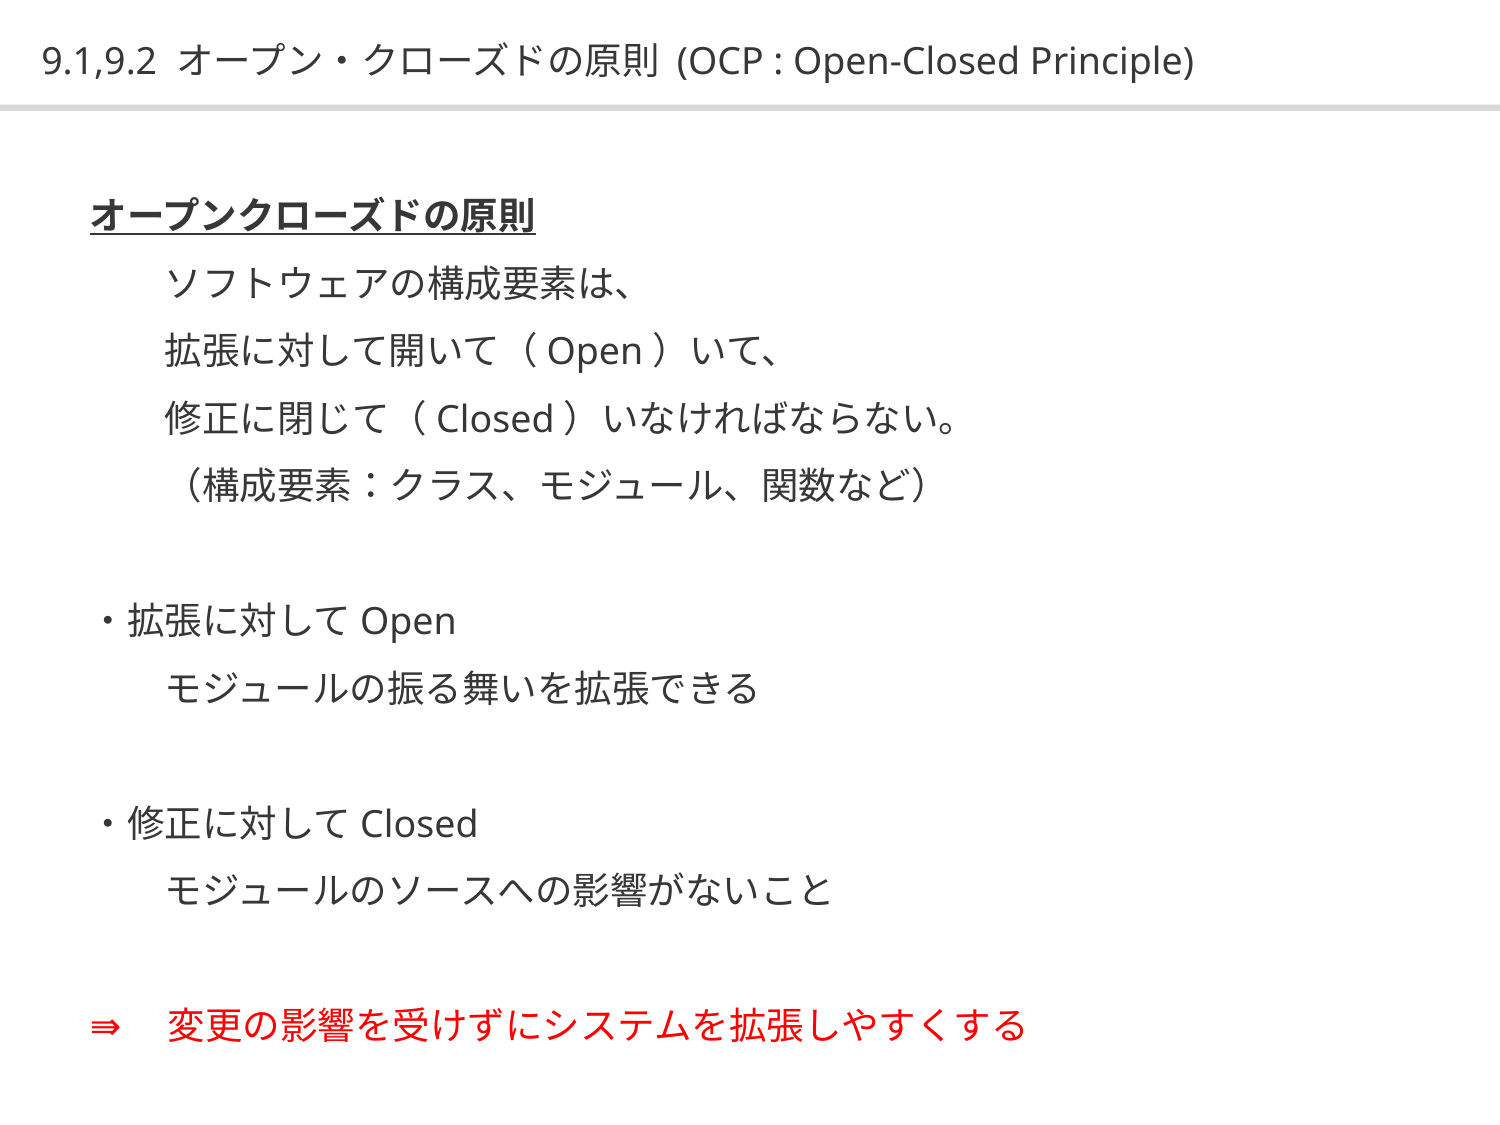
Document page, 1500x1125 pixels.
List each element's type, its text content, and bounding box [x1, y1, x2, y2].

title 9.1,9.2 オープン・クローズドの原則 (OCP : Open-Closed Principle) [41, 25, 1459, 90]
text_box オープンクローズドの原則 ソフトウェアの構成要素は、 拡張に対して開いて（Open）いて、 修正に閉じて（Closed）いなければならない。 （構成要素：クラス、モジュール、関数など） ・拡張に対してOpen モジュールの振る舞いを拡張できる ・修正に対してClosed モジュールのソースへの影響がないこと ⇛ 変更の影響を受けずにシステムを拡張しやすくする [89, 169, 1407, 1125]
